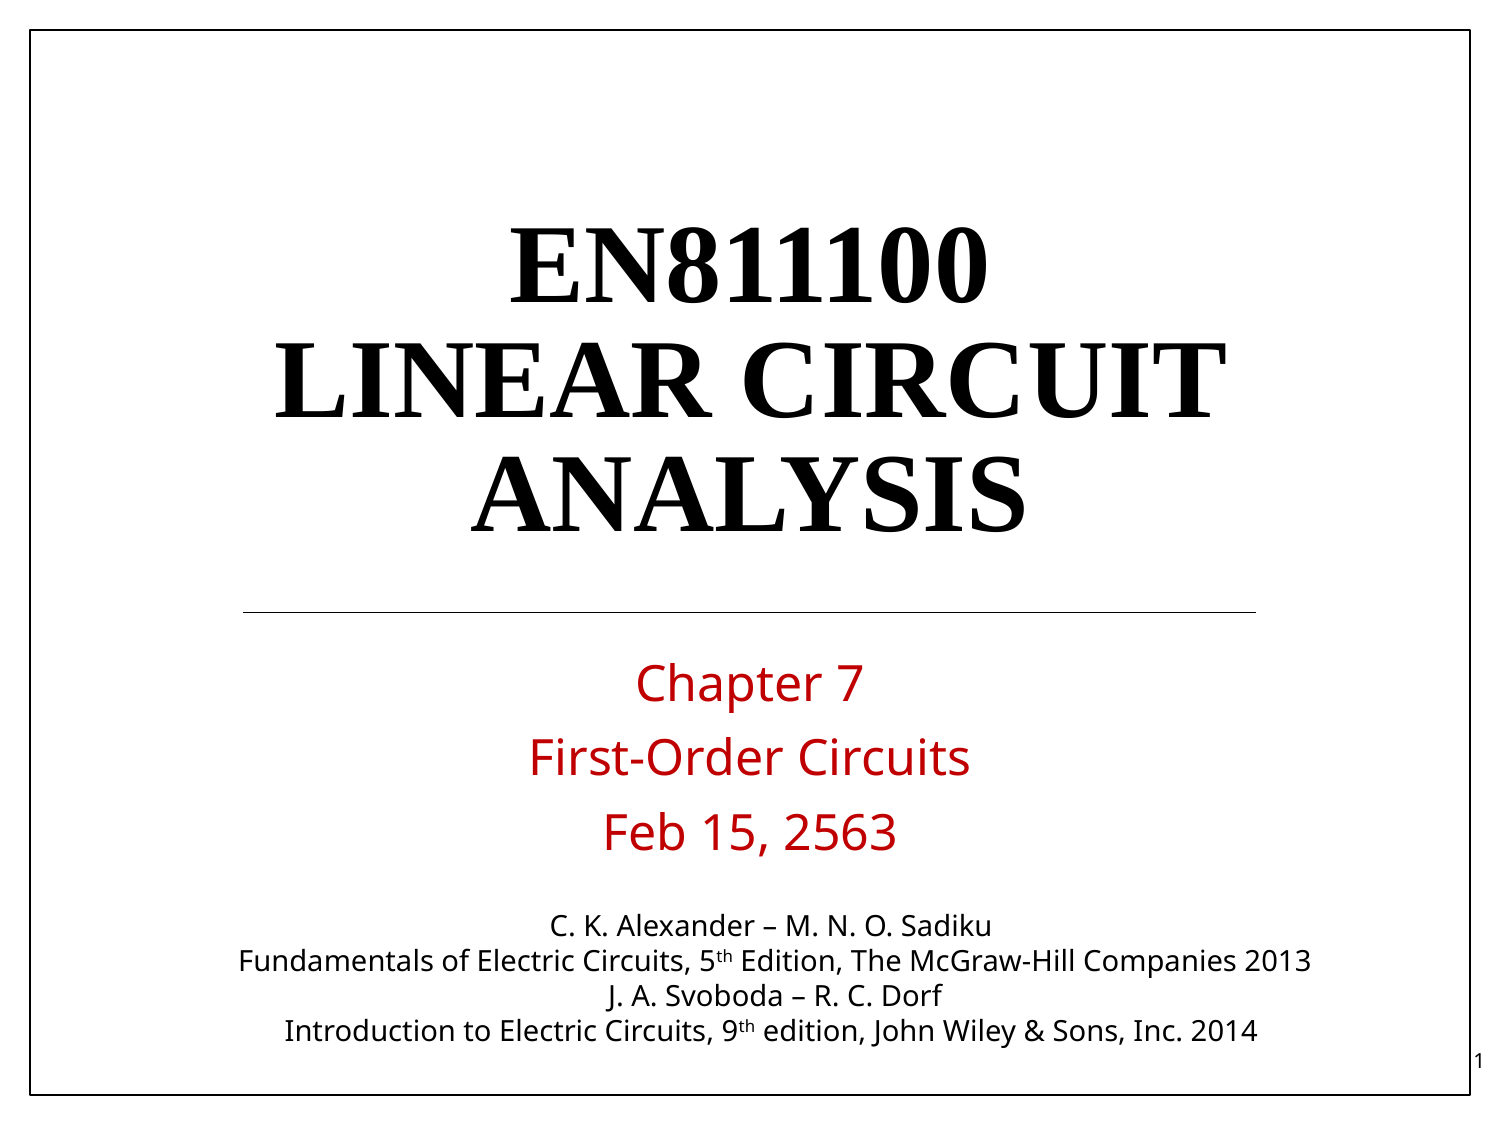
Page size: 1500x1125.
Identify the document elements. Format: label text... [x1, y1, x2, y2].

slide_number 1 [1149, 1024, 1500, 1100]
subtitle Chapter 7 First-Order Circuits Feb 15, 2563 [245, 650, 1255, 889]
text_box C. K. Alexander – M. N. O. Sadiku Fundamentals of Electric Circuits, 5th Edition, The McGraw-Hill Companies 2013 J. A. Svoboda – R. C. Dorf Introduction to Electric Circuits, 9th edition, John Wiley & Sons, Inc. 2014 [162, 899, 1388, 1055]
text_box EN811100 linear CIRCUIT analysis [37, 37, 1463, 563]
